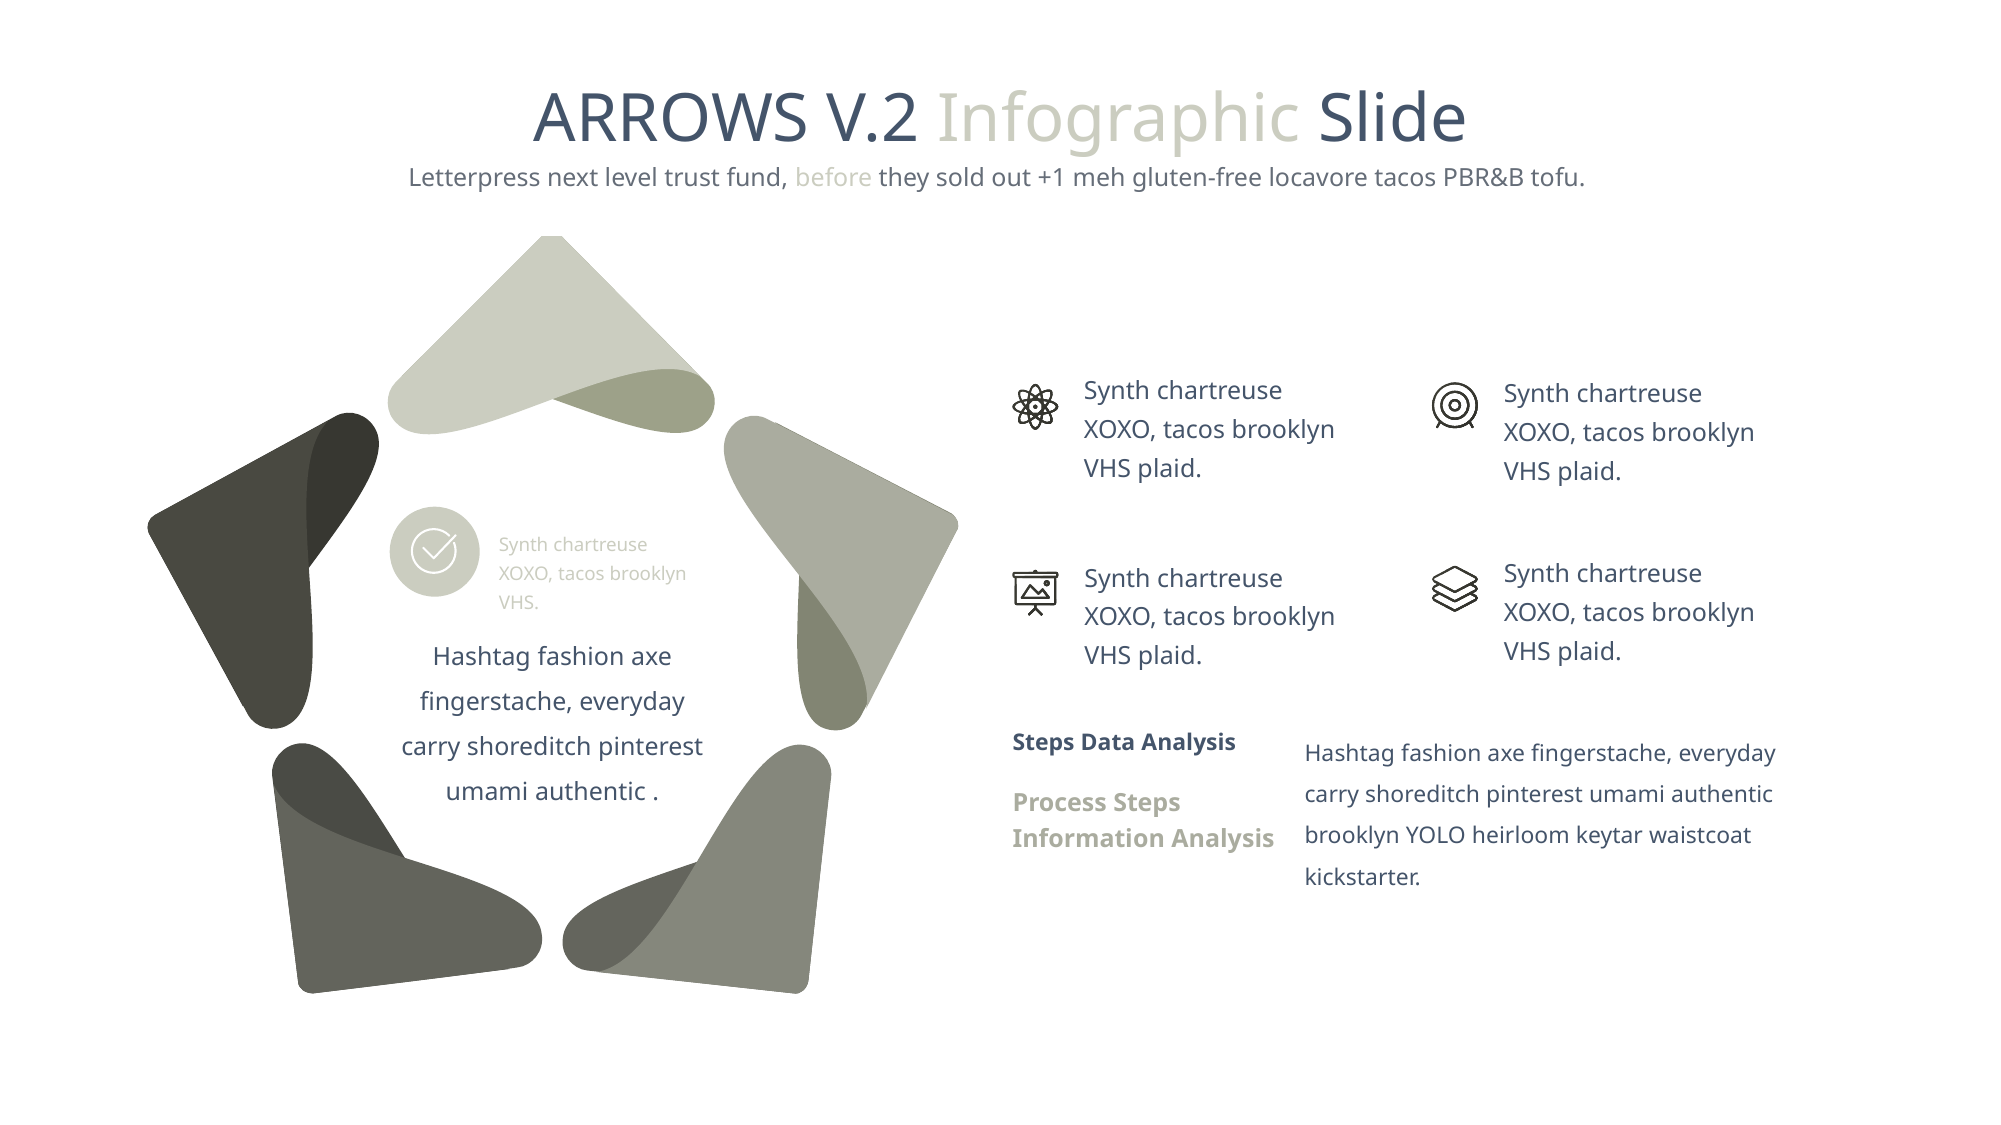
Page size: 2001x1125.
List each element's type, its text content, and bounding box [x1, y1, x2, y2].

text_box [1431, 540, 1793, 635]
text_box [145, 236, 961, 995]
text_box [1431, 361, 1793, 456]
text_box Process Steps Information Analysis [1012, 781, 1276, 943]
text_box Steps Data Analysis [1012, 730, 1289, 781]
text_box ARROWS V.2 Infographic Slide [381, 66, 1621, 162]
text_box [1012, 545, 1362, 640]
text_box Letterpress next level trust fund, before they sold out +1 meh gluten-free locavore tacos PBR&B tofu. [393, 154, 1609, 199]
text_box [1012, 358, 1374, 453]
text_box Hashtag fashion axe fingerstache, everyday carry shoreditch pinterest umami authentic brooklyn YOLO heirloom keytar waistcoat kickstarter. [1289, 717, 1793, 897]
